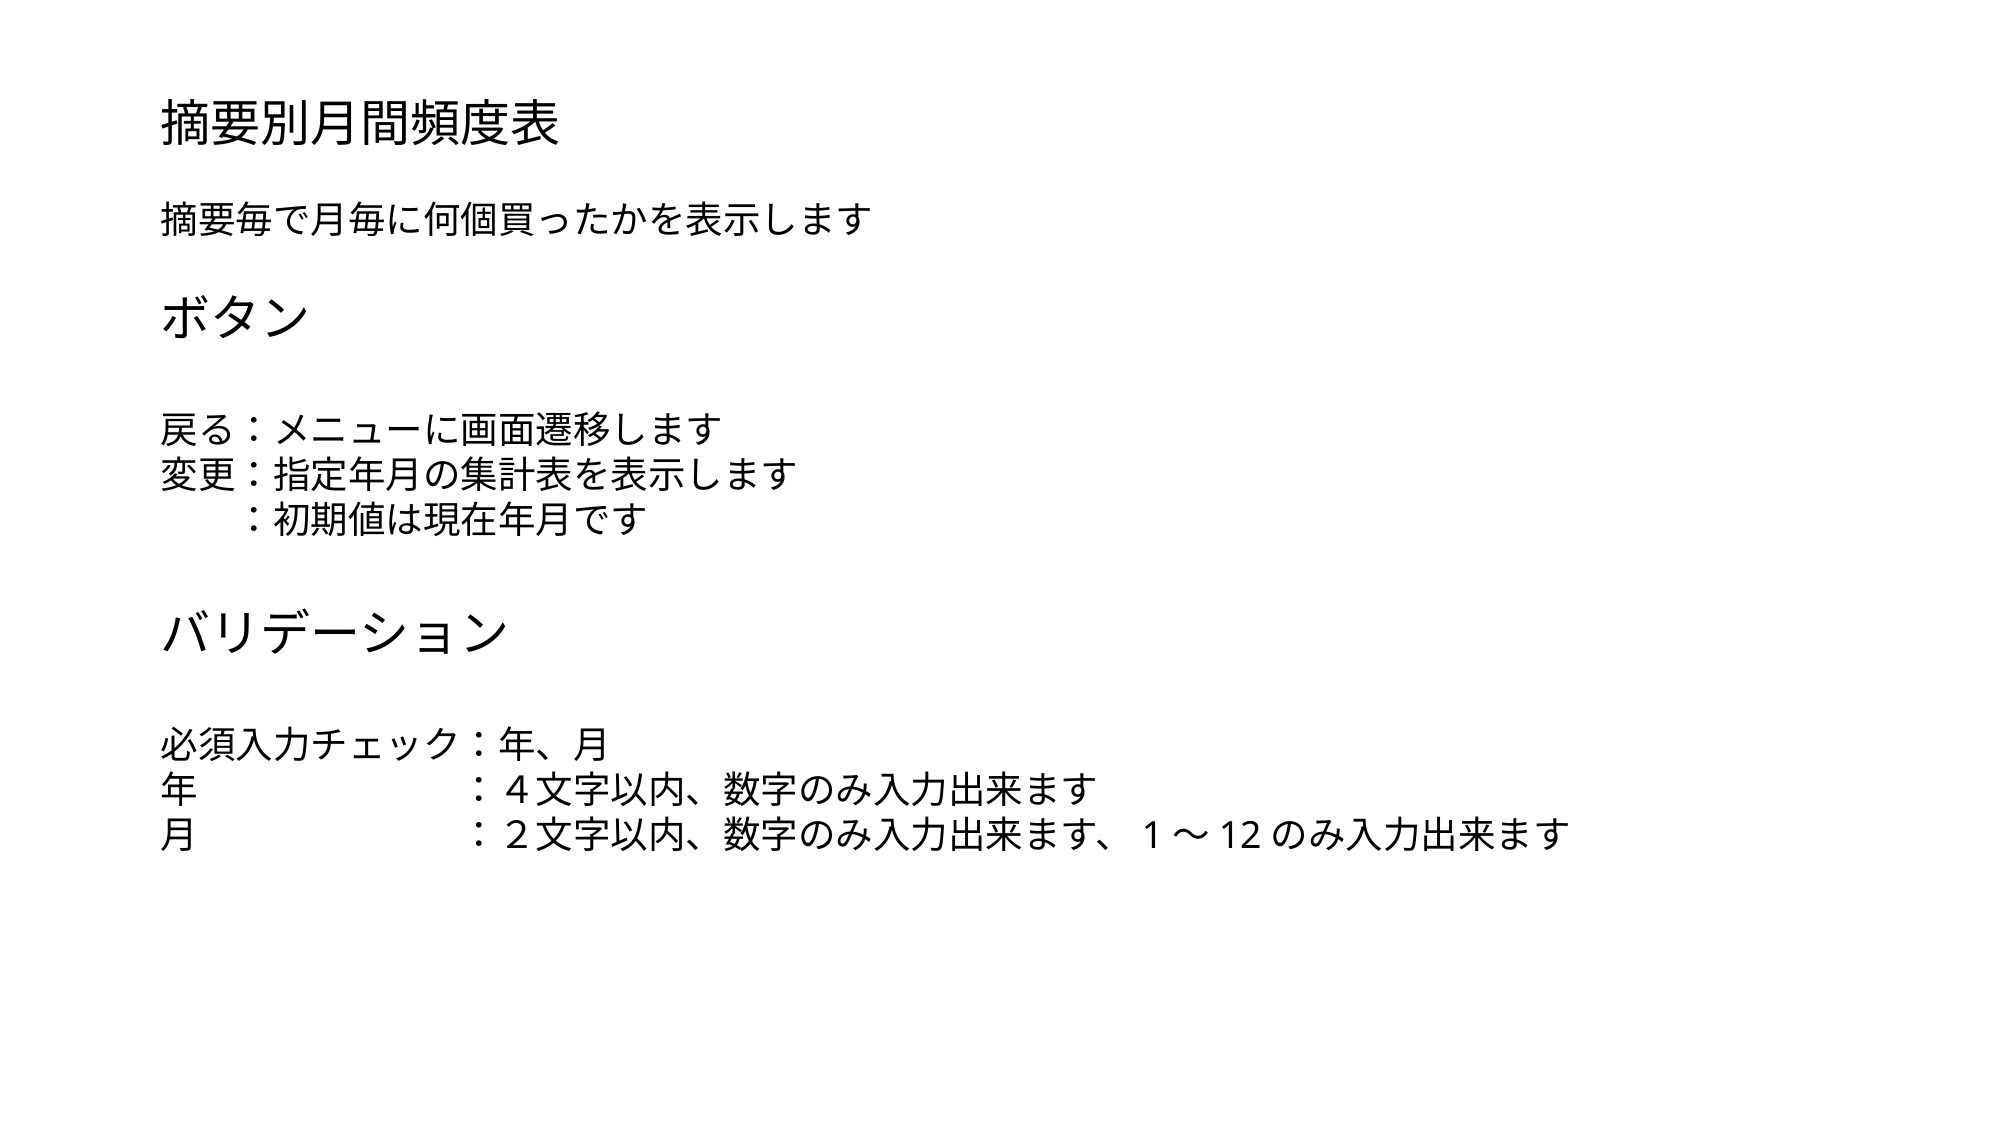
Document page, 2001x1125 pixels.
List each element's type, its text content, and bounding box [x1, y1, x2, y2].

text_box 摘要別月間頻度表 摘要毎で月毎に何個買ったかを表示します ボタン 戻る：メニューに画面遷移します 変更：指定年月の集計表を表示します ：初期値は現在年月です バリデーション 必須入力チェック：年、月 年 ：４文字以内、数字のみ入力出来ます 月 ：２文字以内、数字のみ入力出来ます、1～12のみ入力出来ます [146, 84, 1805, 864]
